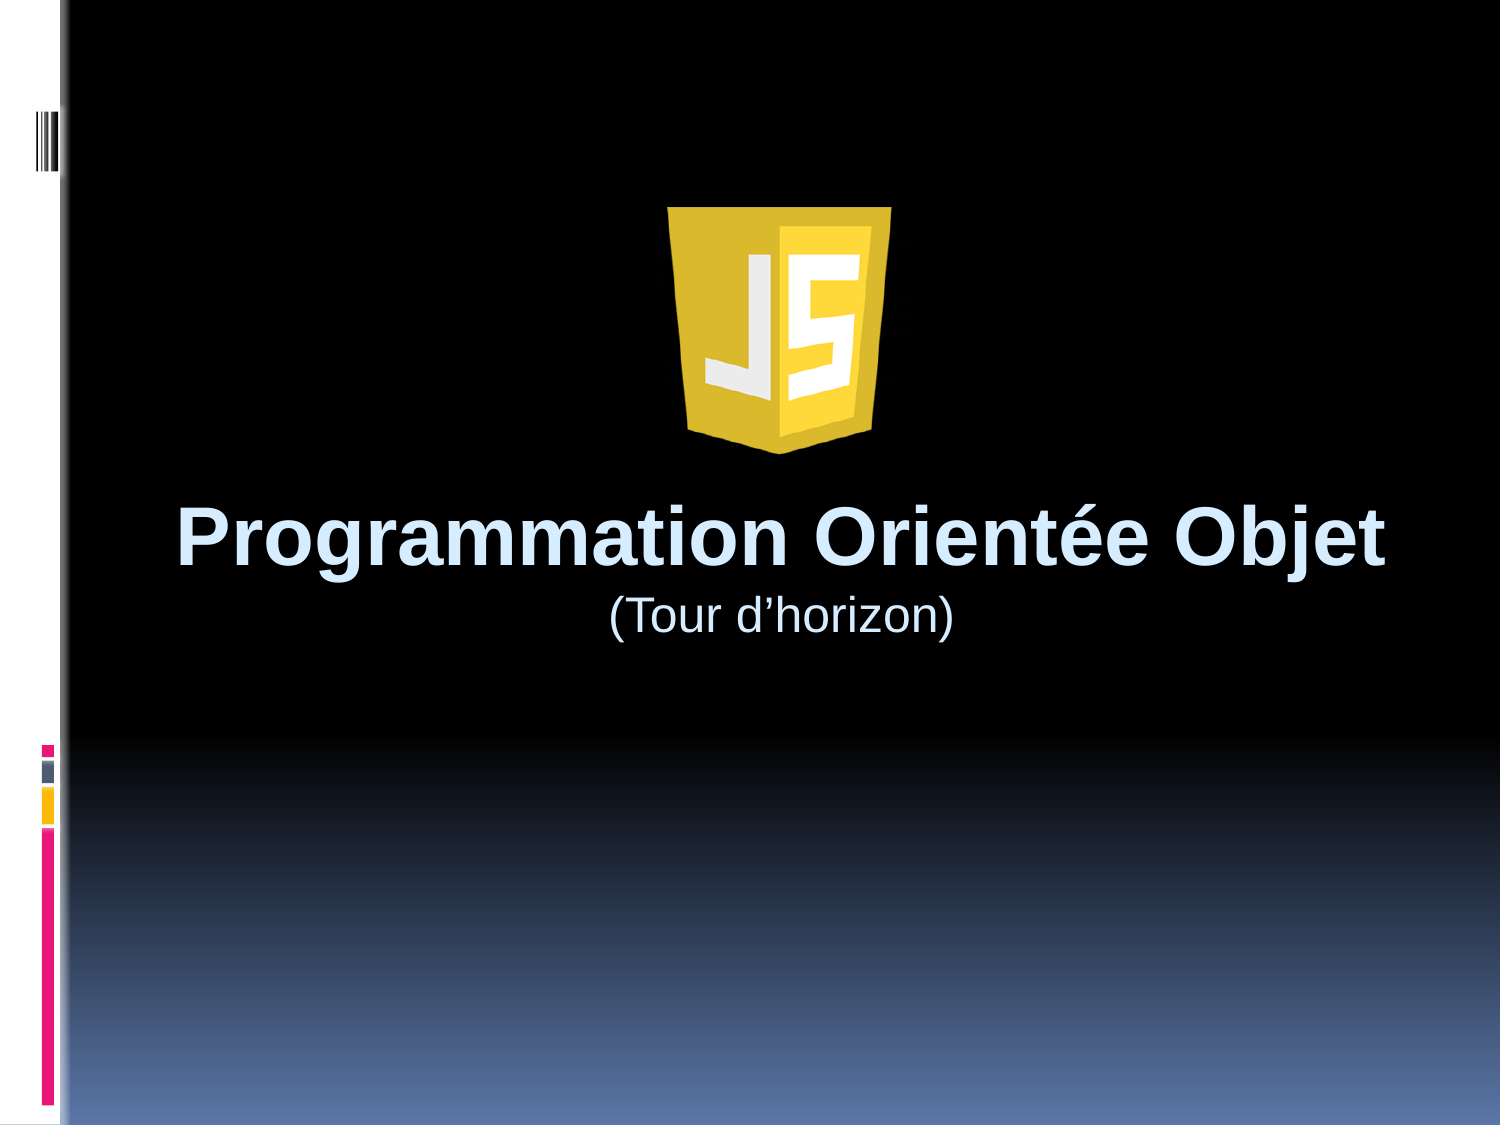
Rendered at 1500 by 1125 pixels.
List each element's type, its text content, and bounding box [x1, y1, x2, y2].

picture [526, 192, 1032, 470]
title Programmation Orientée Objet (Tour d’horizon) [63, 0, 1500, 1125]
